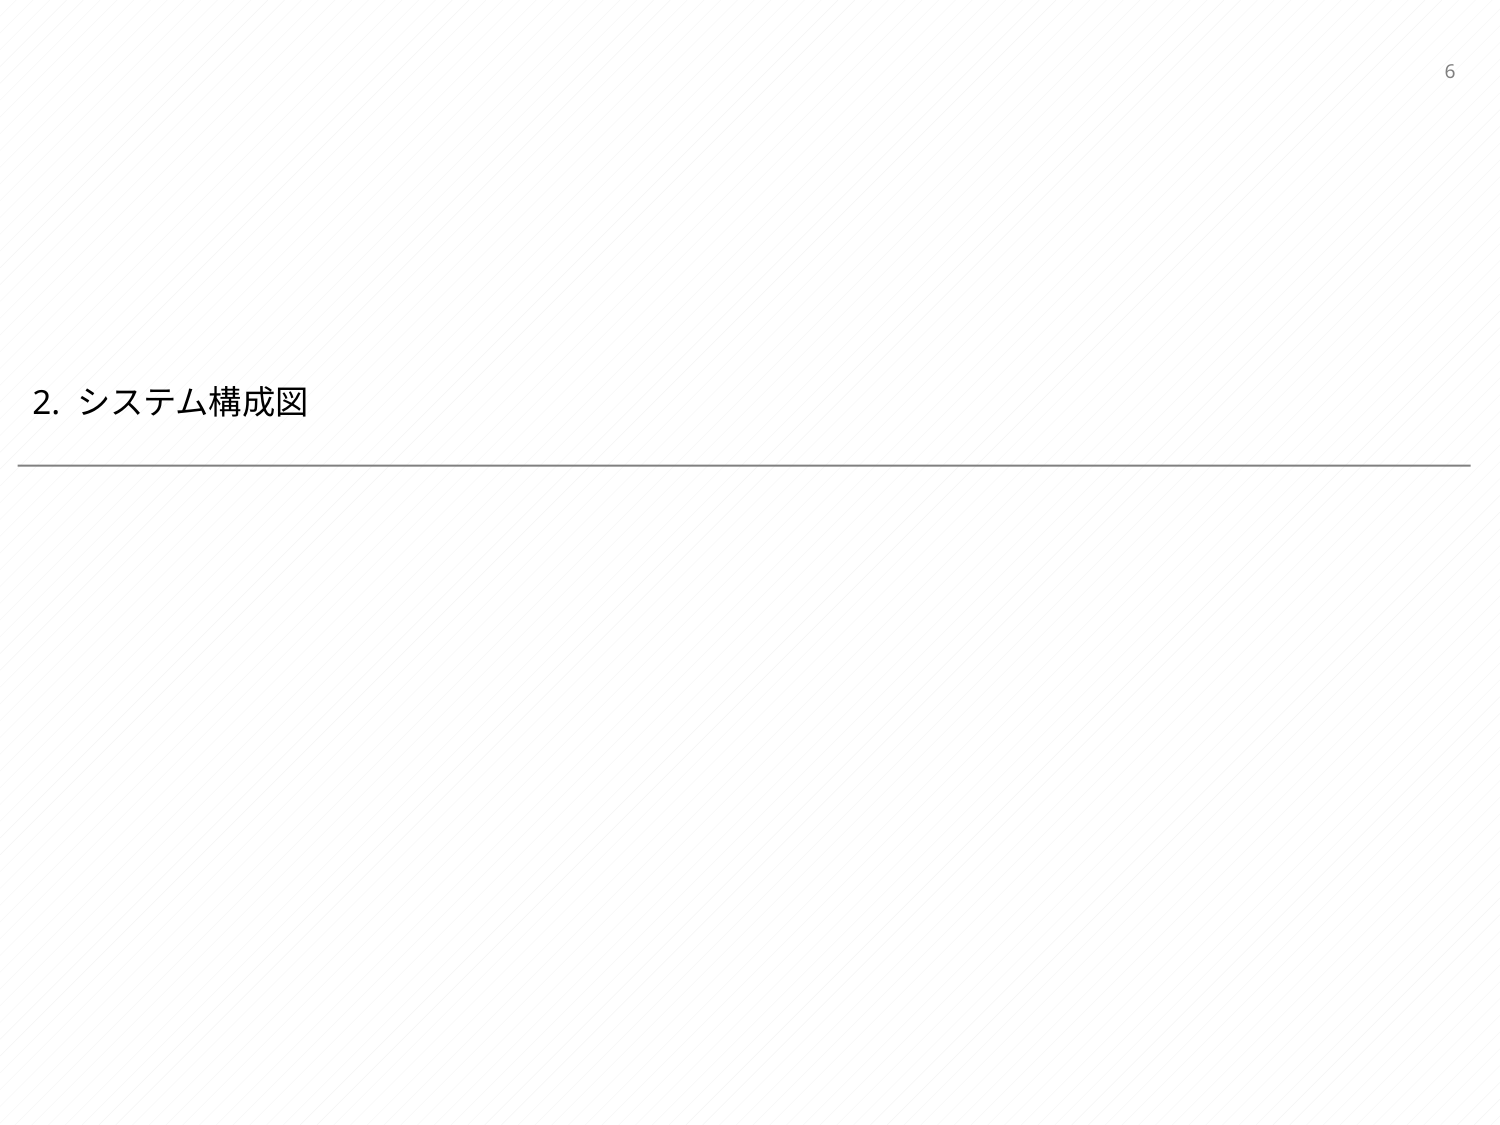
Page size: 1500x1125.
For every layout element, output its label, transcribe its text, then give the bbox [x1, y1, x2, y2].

title 2. システム構成図 [17, 373, 1223, 435]
slide_number 6 [1380, 42, 1471, 103]
